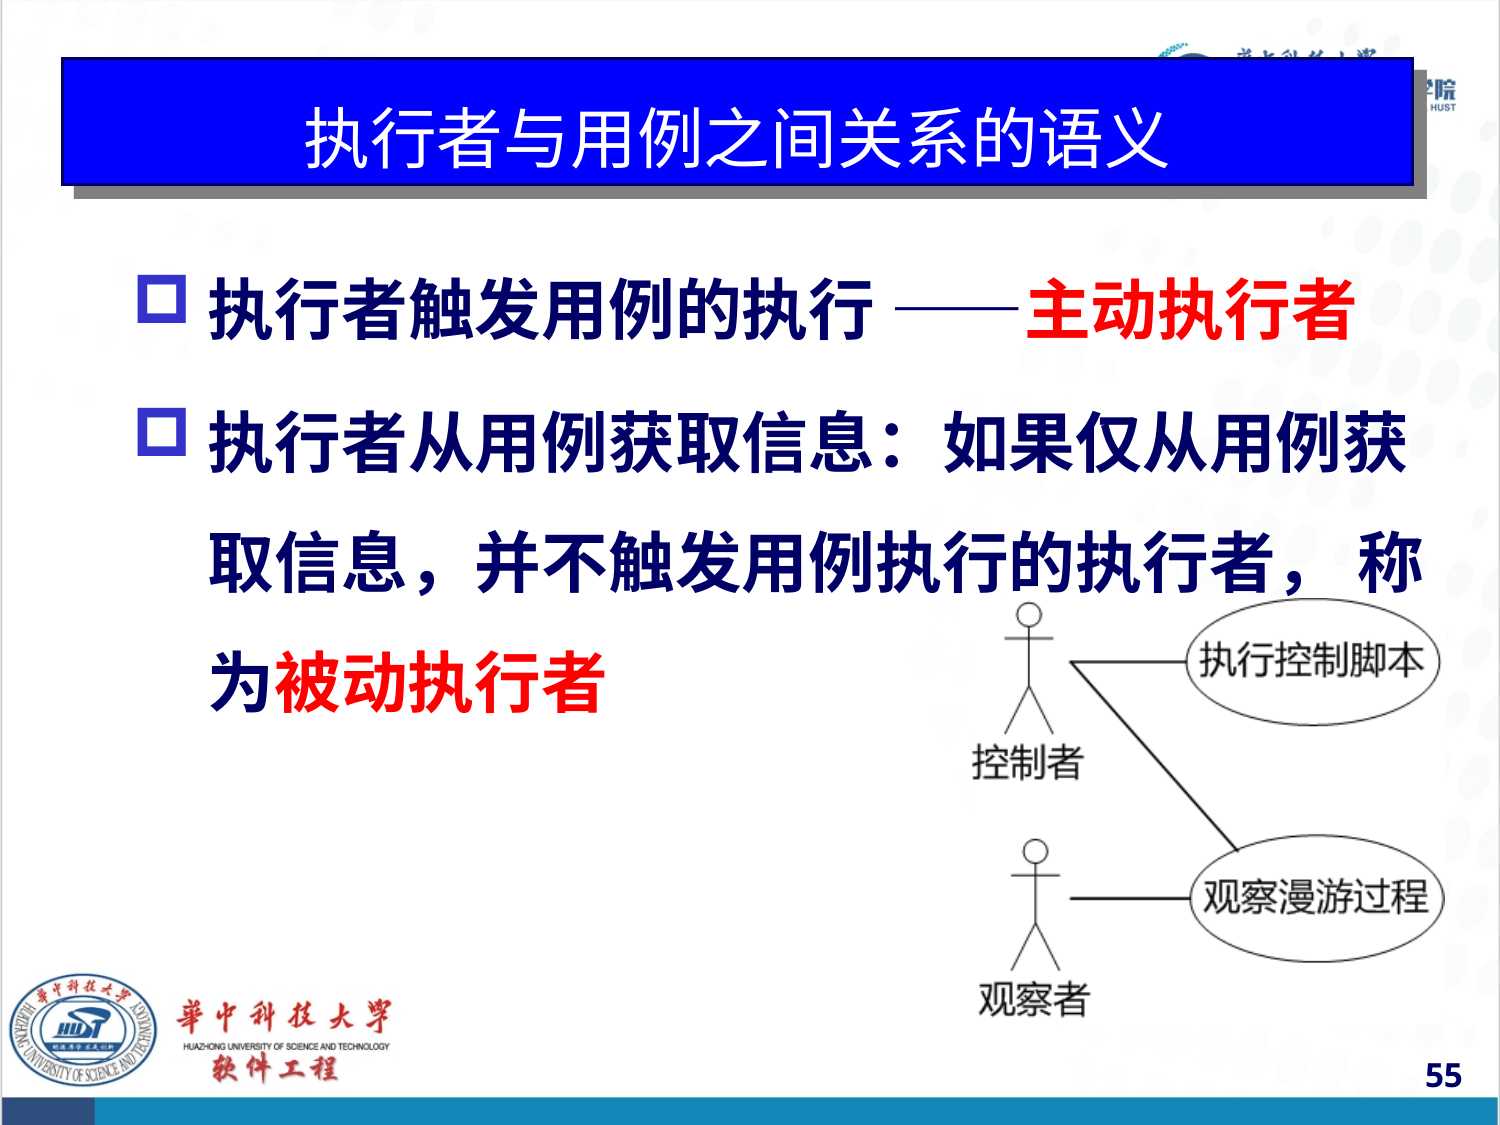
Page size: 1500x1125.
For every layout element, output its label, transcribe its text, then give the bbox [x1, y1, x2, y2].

picture [0, 0, 1500, 1125]
slide_number 55 [1127, 1046, 1478, 1090]
title 执行者与用例之间关系的语义 [61, 57, 1414, 186]
text_box 执行者触发用例的执行 ——主动执行者 执行者从用例获取信息：如果仅从用例获取信息，并不触发用例执行的执行者， 称为被动执行者 [74, 220, 1447, 1013]
